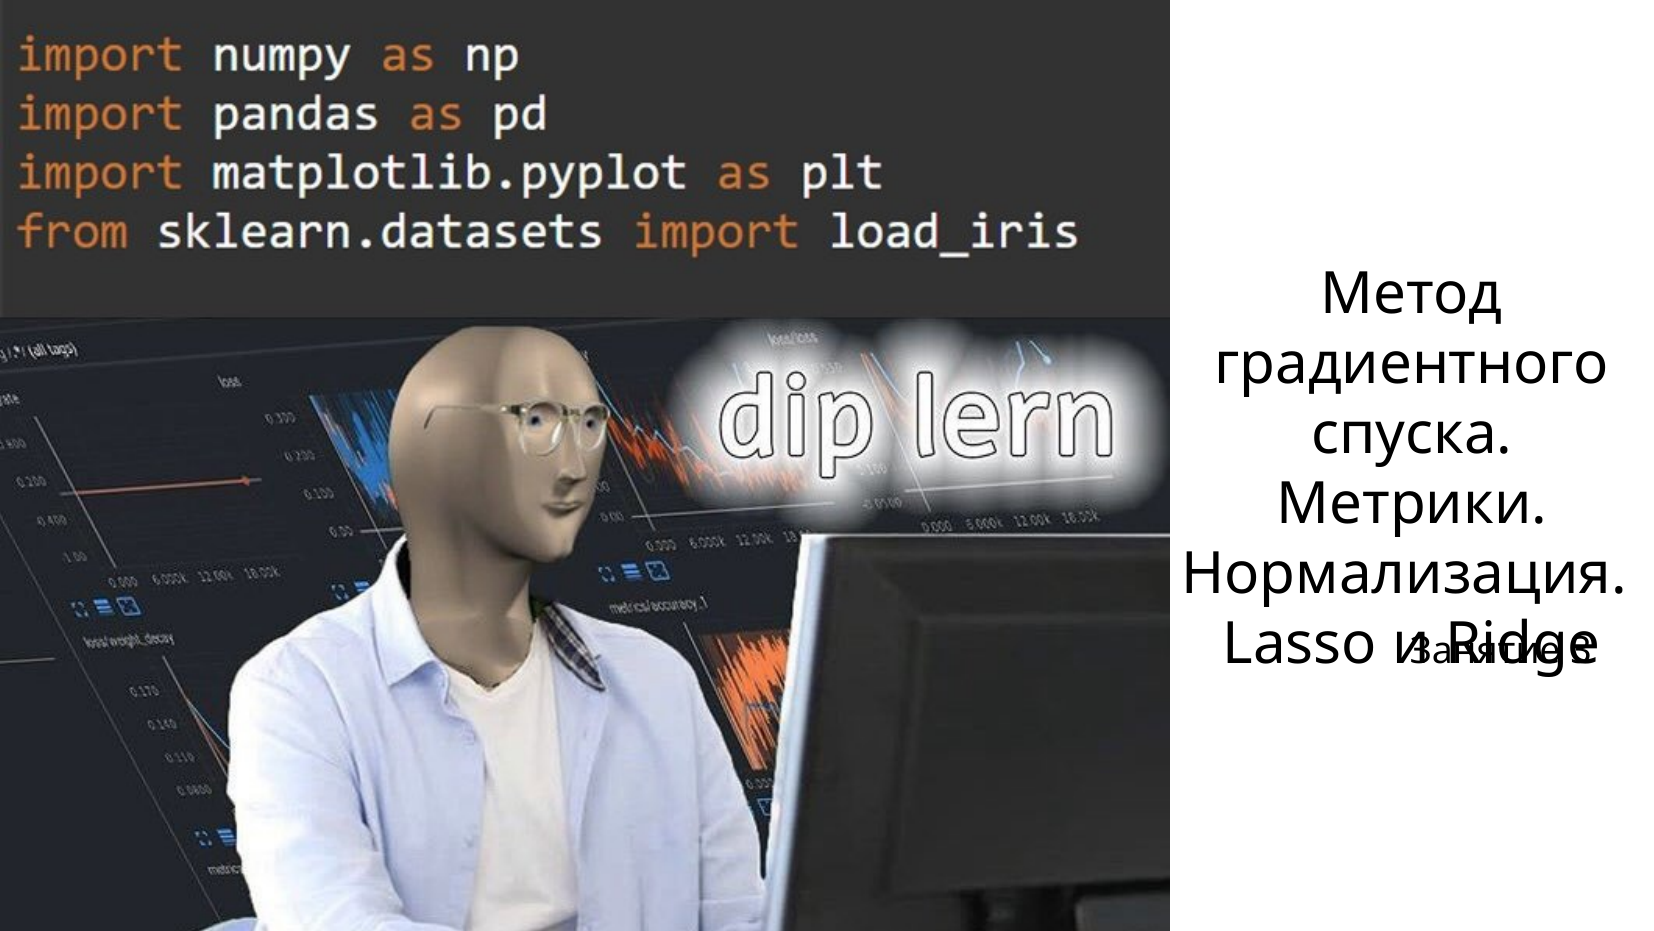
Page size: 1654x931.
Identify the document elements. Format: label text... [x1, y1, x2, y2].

text_box Занятие 3 [1394, 618, 1654, 669]
text_box Метод градиентного спуска. Метрики. Нормализация. Lasso и Ridge [1175, 224, 1654, 705]
picture [0, 0, 1171, 931]
